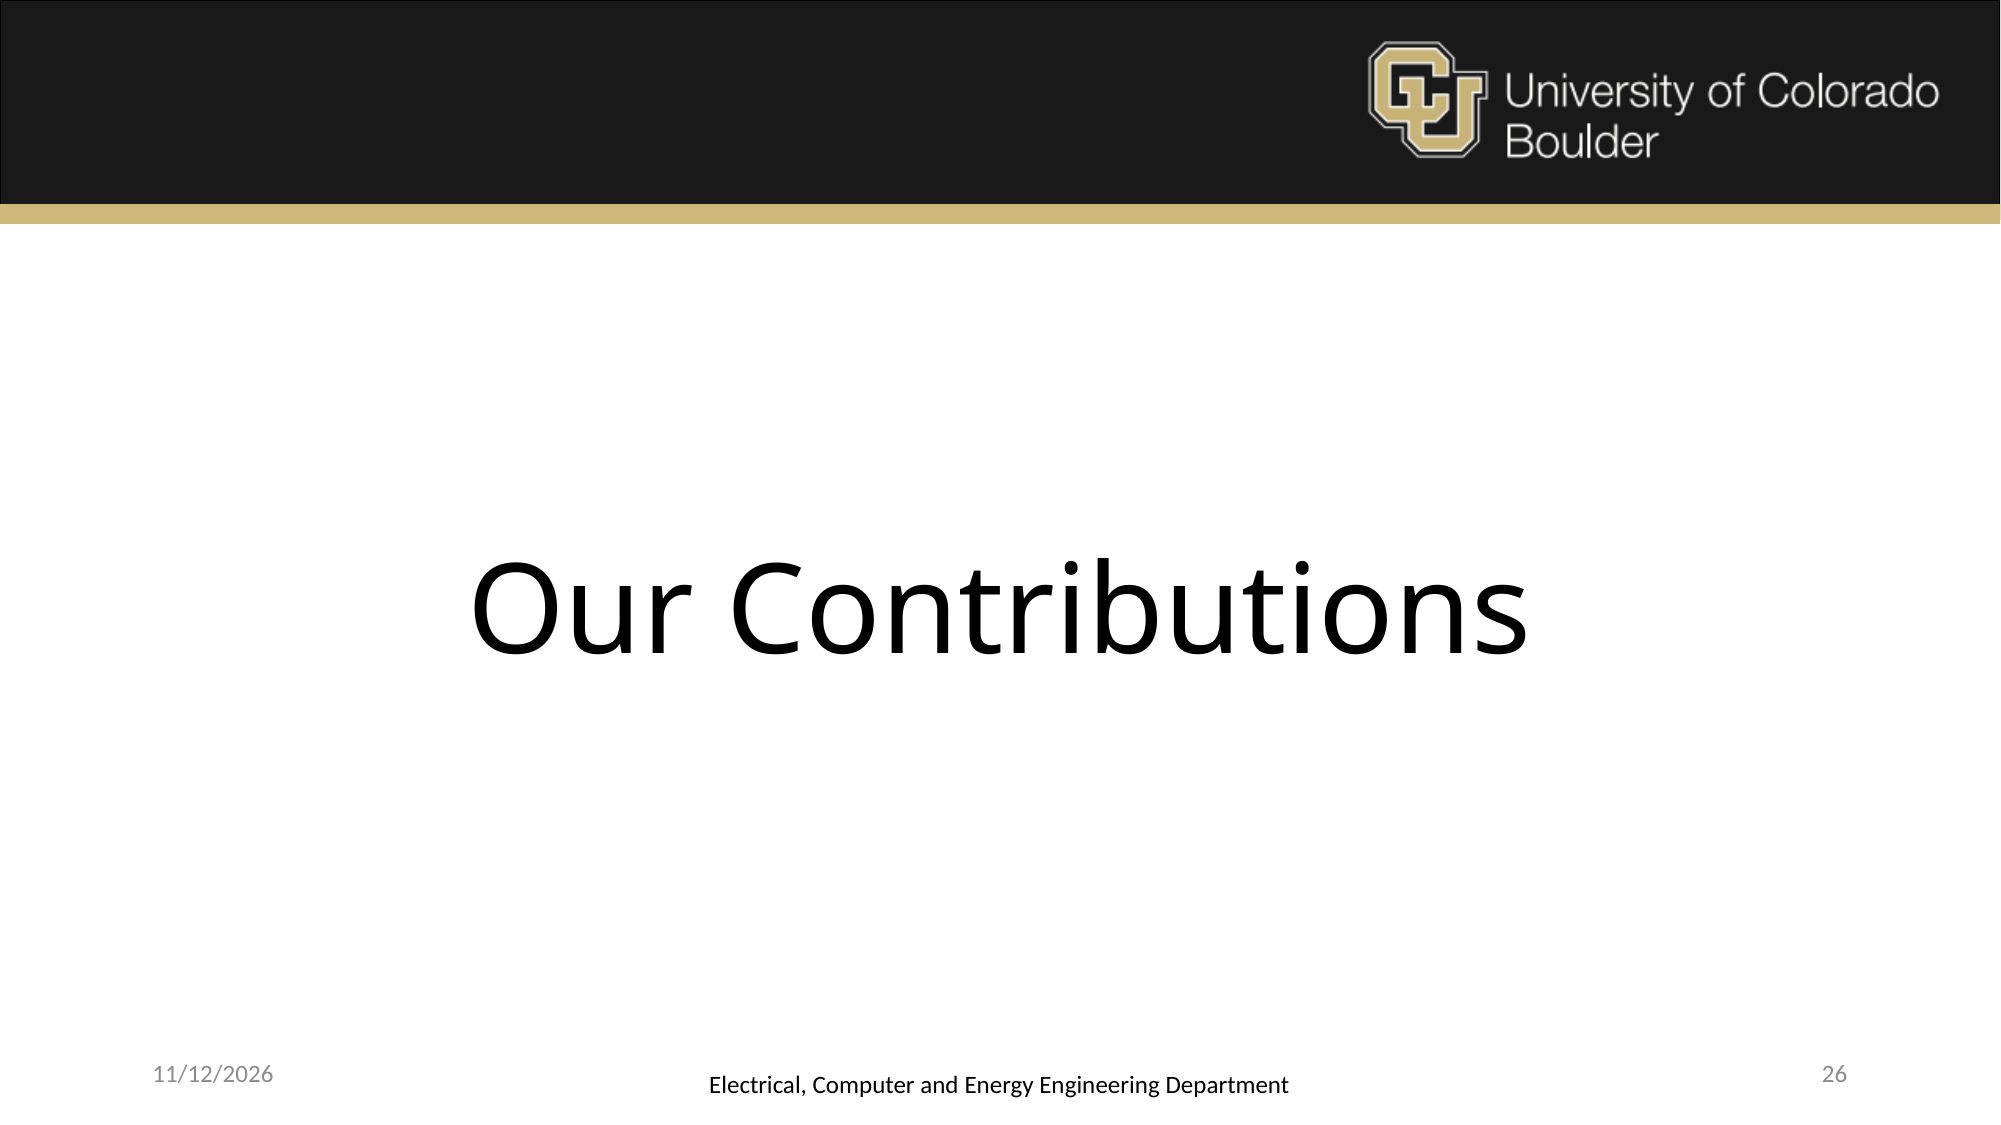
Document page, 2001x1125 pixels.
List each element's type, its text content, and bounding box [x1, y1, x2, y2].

footer Electrical, Computer and Energy Engineering Department [662, 1042, 1338, 1125]
slide_number 26 [1412, 1042, 1863, 1103]
picture [1337, 29, 1957, 185]
title Our Contributions [249, 449, 1750, 689]
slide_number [137, 1042, 588, 1103]
